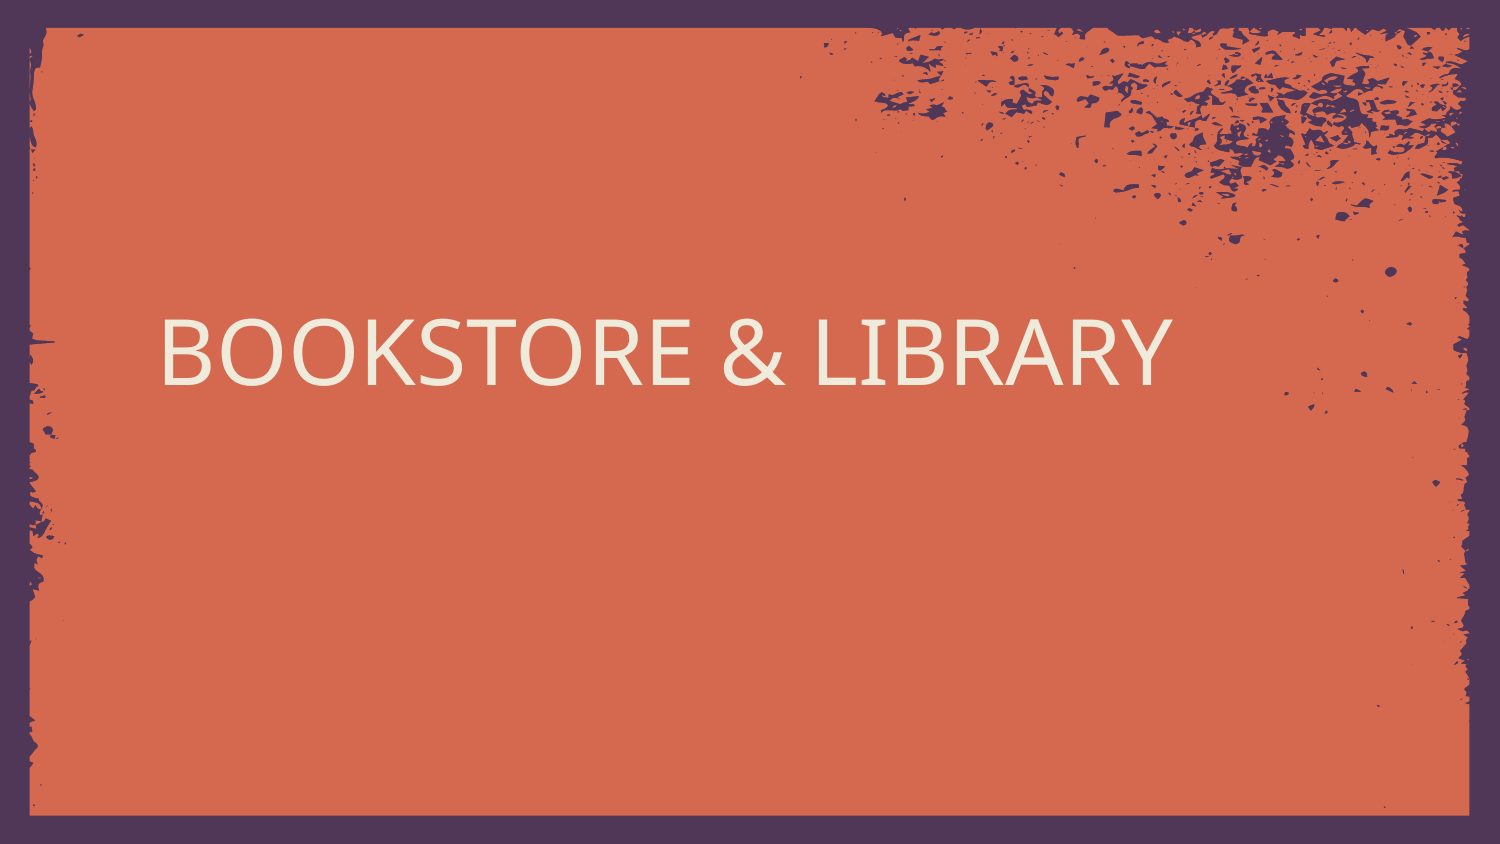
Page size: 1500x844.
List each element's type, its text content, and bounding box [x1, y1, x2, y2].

title BOOKSTORE & LIBRARY [118, 272, 1318, 419]
